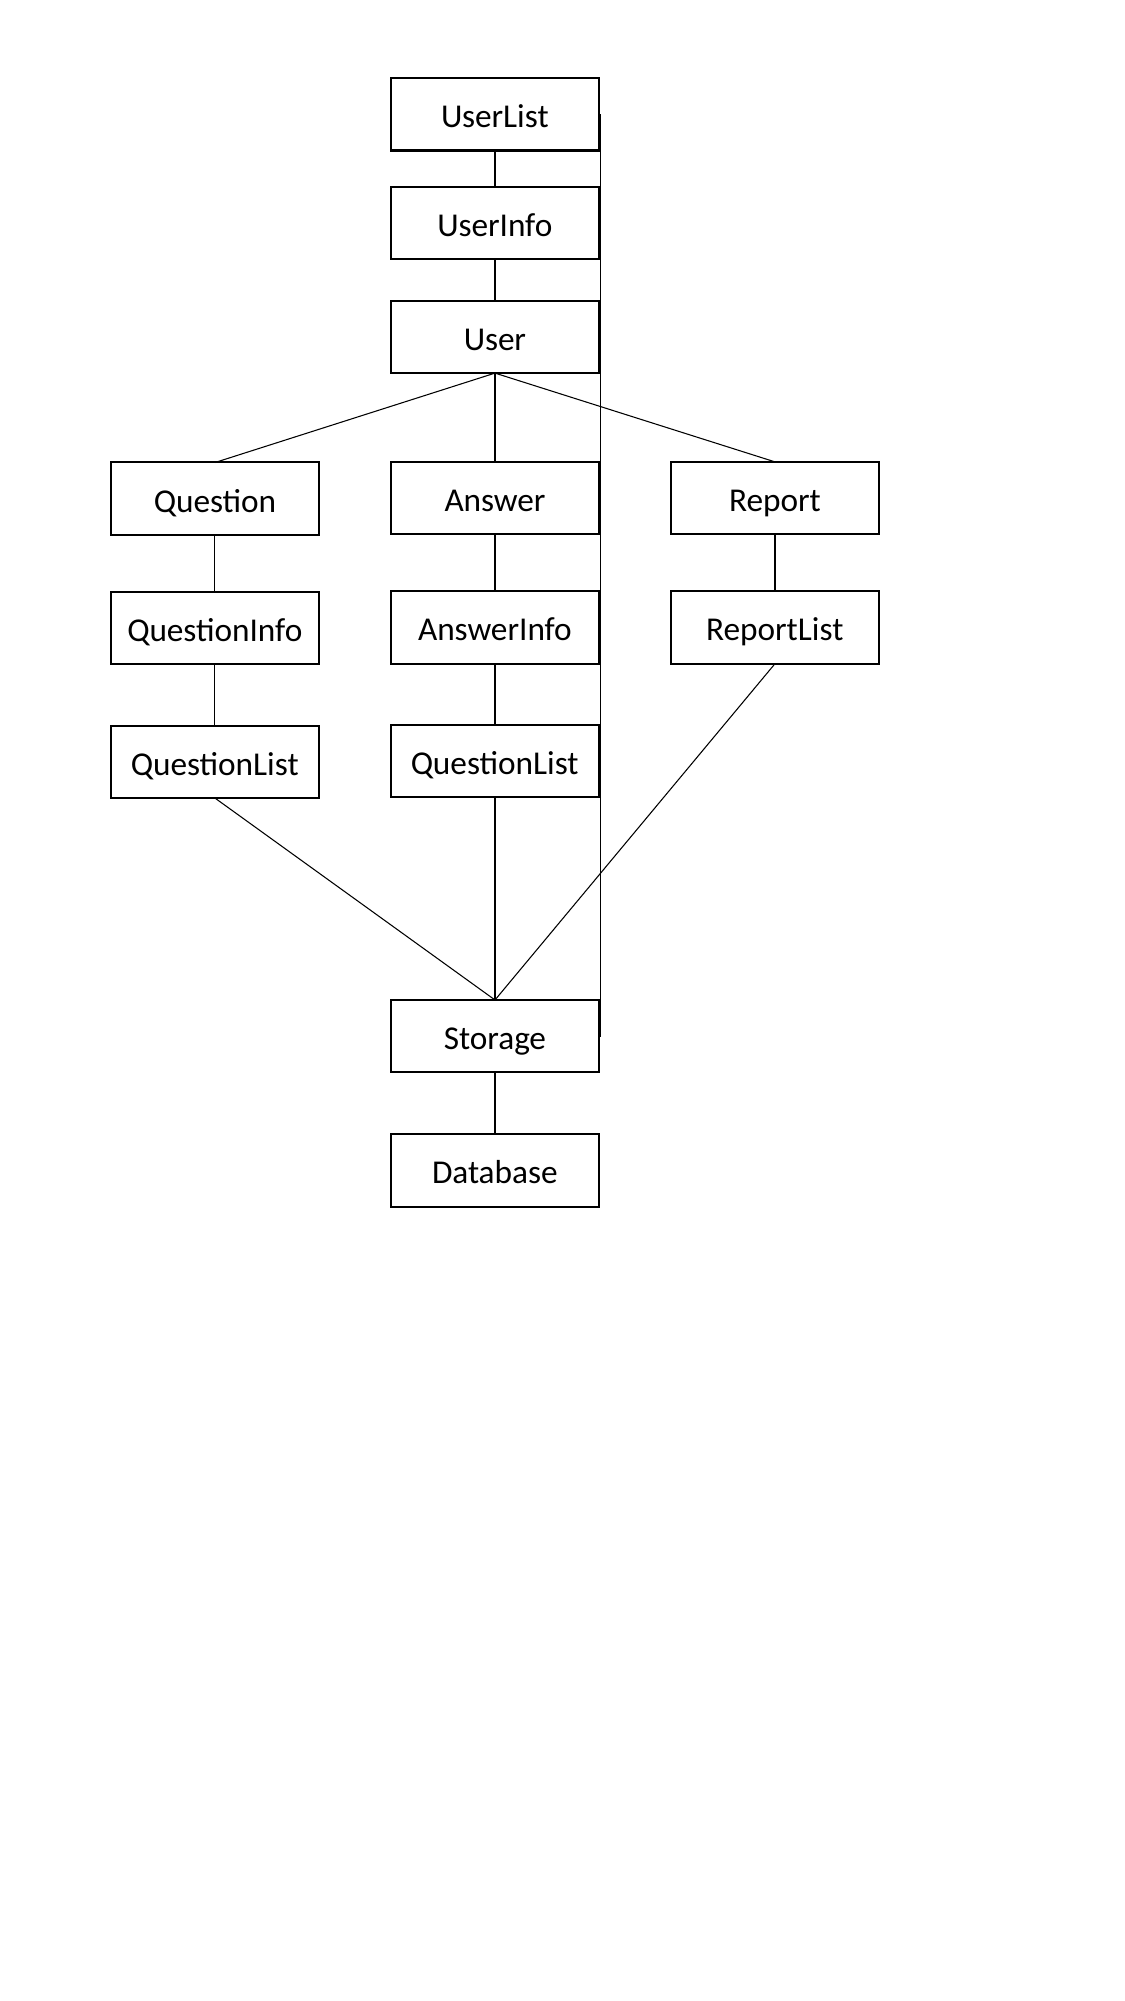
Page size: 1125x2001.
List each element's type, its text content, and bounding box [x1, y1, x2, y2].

text_box Question [110, 461, 320, 536]
text_box Storage [390, 1000, 600, 1073]
text_box QuestionList [390, 724, 494, 798]
text_box Report [670, 461, 880, 535]
text_box UserList [390, 77, 600, 152]
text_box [214, 798, 494, 1000]
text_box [494, 373, 599, 462]
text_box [602, 373, 775, 462]
text_box QuestionInfo [110, 591, 320, 665]
text_box QuestionList [110, 725, 320, 799]
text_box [214, 373, 495, 463]
text_box ReportList [670, 590, 880, 665]
text_box Answer [390, 462, 599, 535]
text_box User [390, 300, 599, 373]
text_box UserInfo [390, 186, 599, 260]
text_box AnswerInfo [390, 590, 599, 665]
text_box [494, 663, 775, 1000]
text_box Database [390, 1133, 600, 1208]
